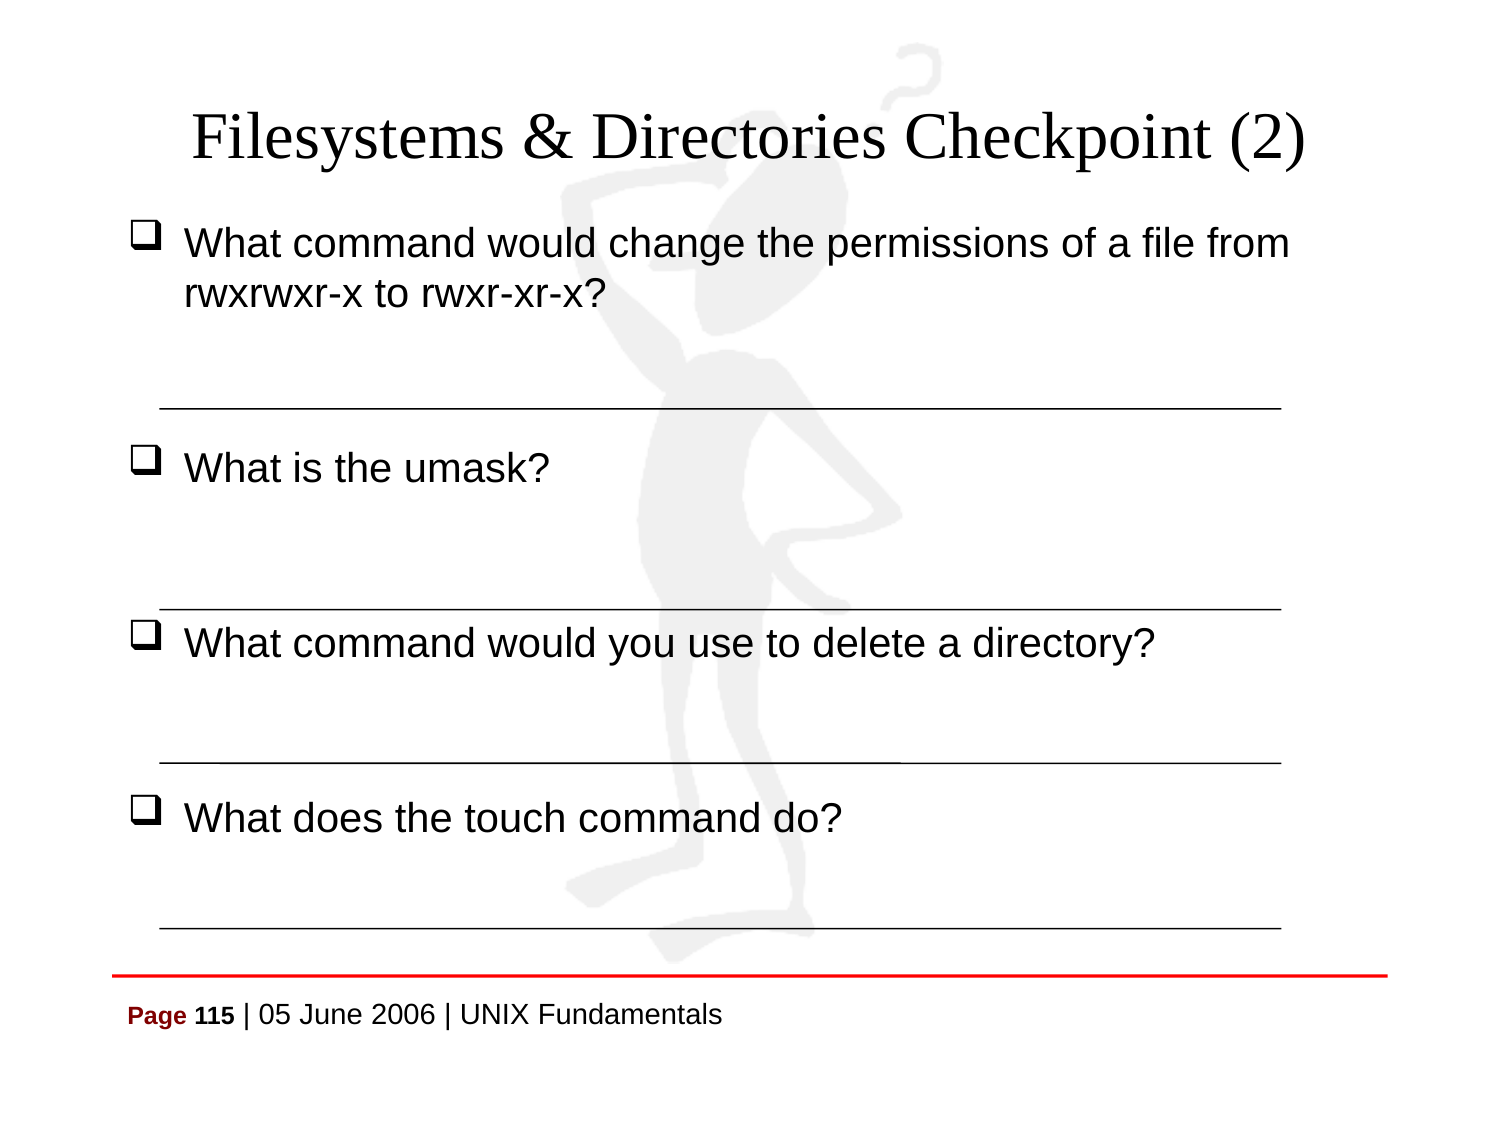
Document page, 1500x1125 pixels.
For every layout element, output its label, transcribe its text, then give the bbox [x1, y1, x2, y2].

title Filesystems & Directories Checkpoint (2) [112, 78, 560, 187]
picture [560, 42, 945, 964]
list What command would change the permissions of a file from rwxrwxr-x to rwxr-xr-x? What is the umask? What command would you use to delete a directory? What does the touch command do? [112, 208, 560, 905]
title Filesystems & Directories Checkpoint (2) [945, 78, 1388, 187]
list What command would change the permissions of a file from rwxrwxr-x to rwxr-xr-x? What is the umask? What command would you use to delete a directory? What does the touch command do? [945, 208, 1388, 905]
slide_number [112, 987, 1388, 1071]
